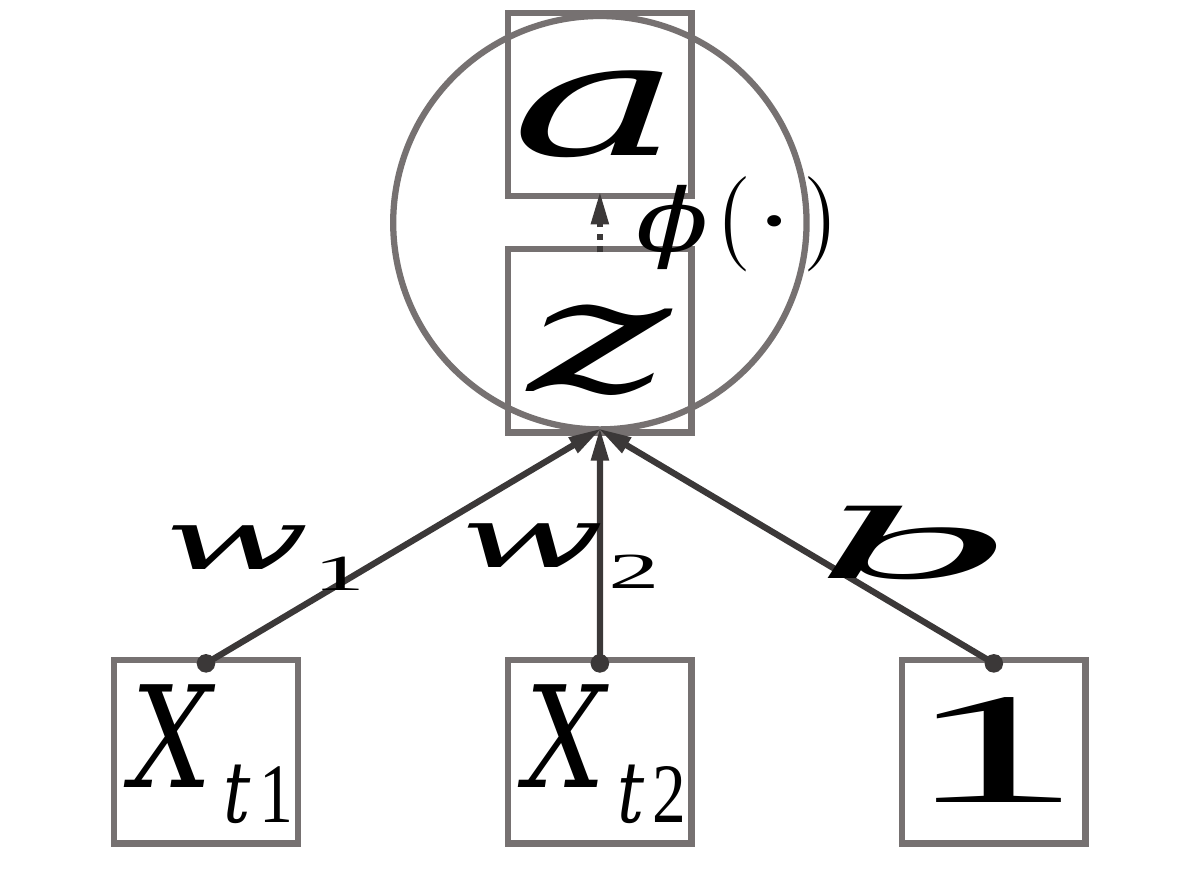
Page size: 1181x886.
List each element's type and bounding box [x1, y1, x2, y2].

text_box [599, 429, 994, 664]
text_box [672, 209, 694, 246]
text_box [511, 16, 688, 193]
text_box [682, 38, 808, 408]
text_box [511, 252, 688, 429]
text_box [600, 199, 674, 246]
text_box [392, 37, 599, 408]
text_box [205, 429, 599, 664]
